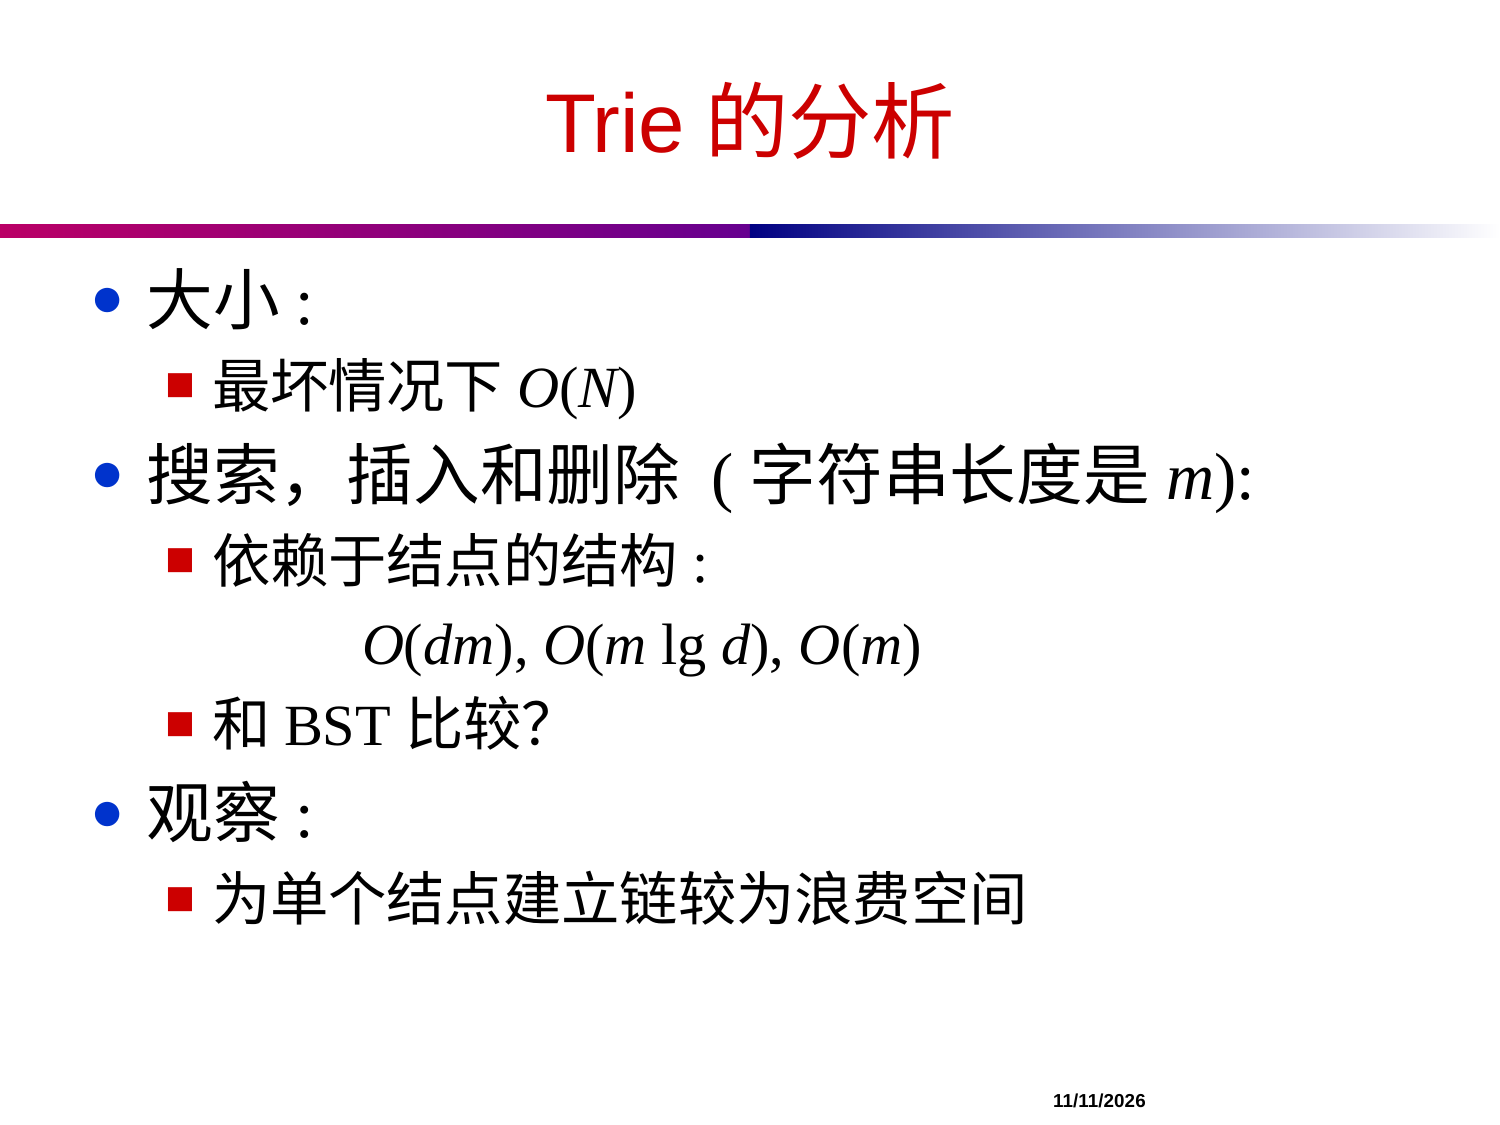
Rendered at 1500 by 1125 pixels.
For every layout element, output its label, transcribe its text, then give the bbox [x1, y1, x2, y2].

footer [75, 1074, 1425, 1125]
list 大小: 最坏情况下O(N) 搜索，插入和删除 (字符串长度是m): 依赖于结点的结构: O(dm), O(m lg d), O(m) 和BST比较？ 观察: 为单个结点建立链较为浪费空间 [74, 249, 1426, 963]
title Trie的分析 [74, 37, 1426, 201]
